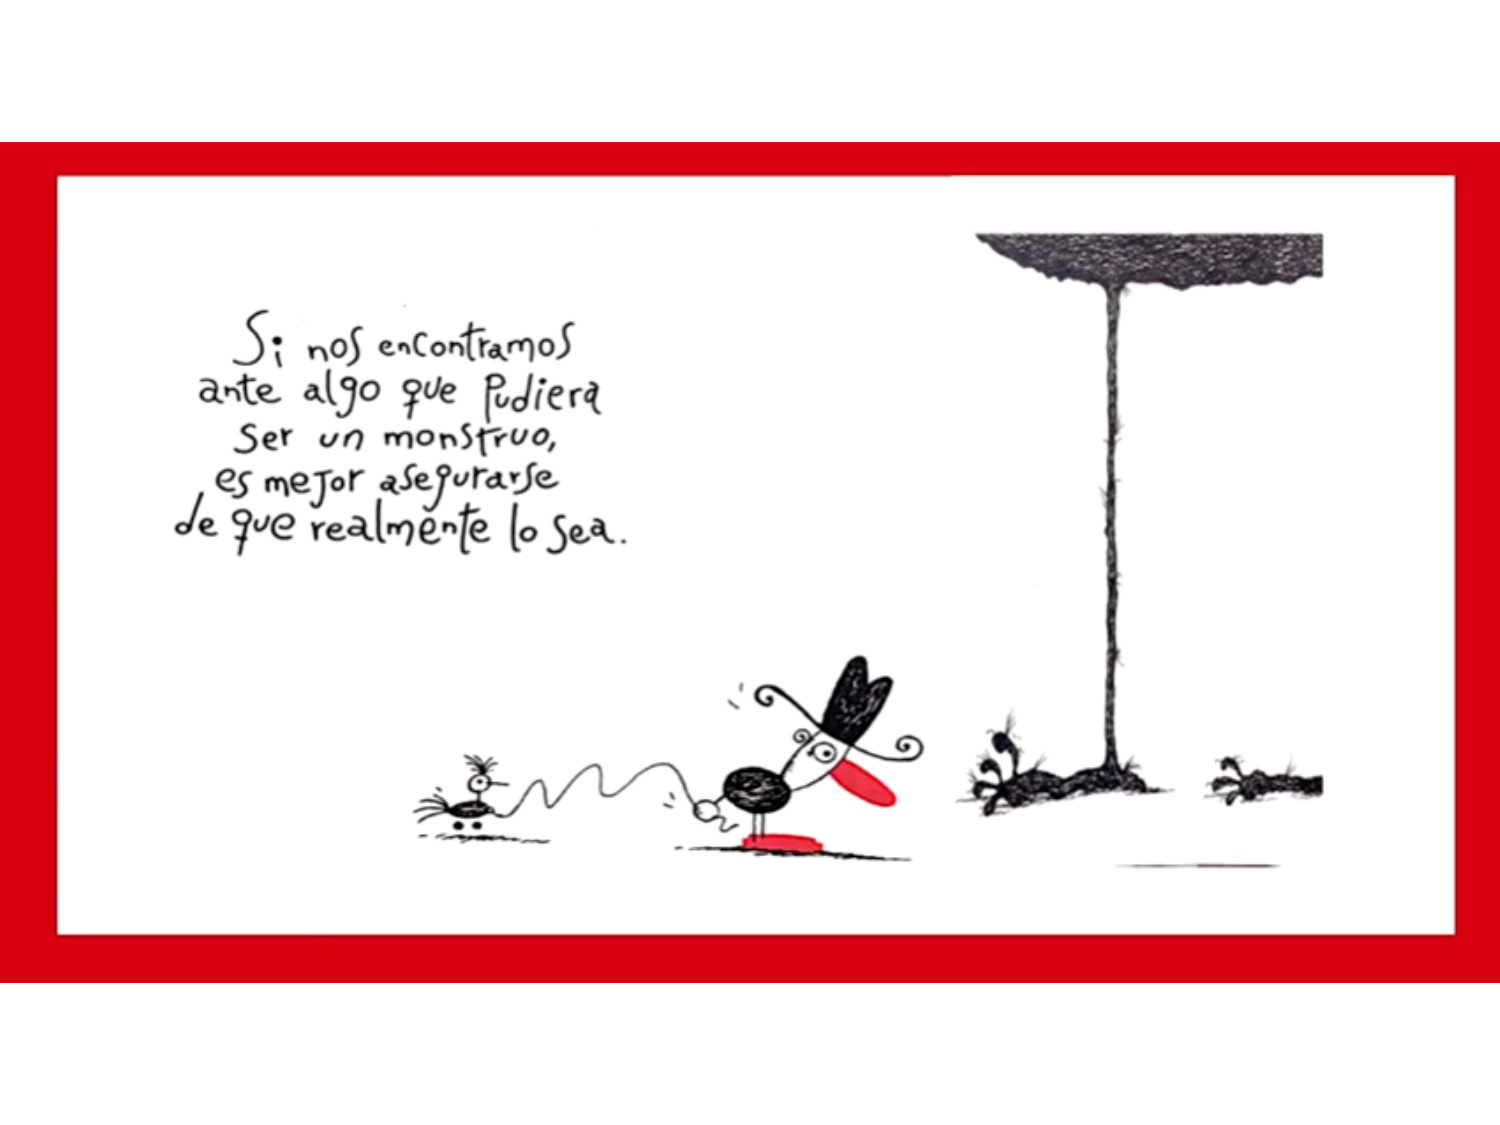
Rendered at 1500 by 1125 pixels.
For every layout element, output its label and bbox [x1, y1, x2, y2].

picture [0, 142, 1500, 983]
